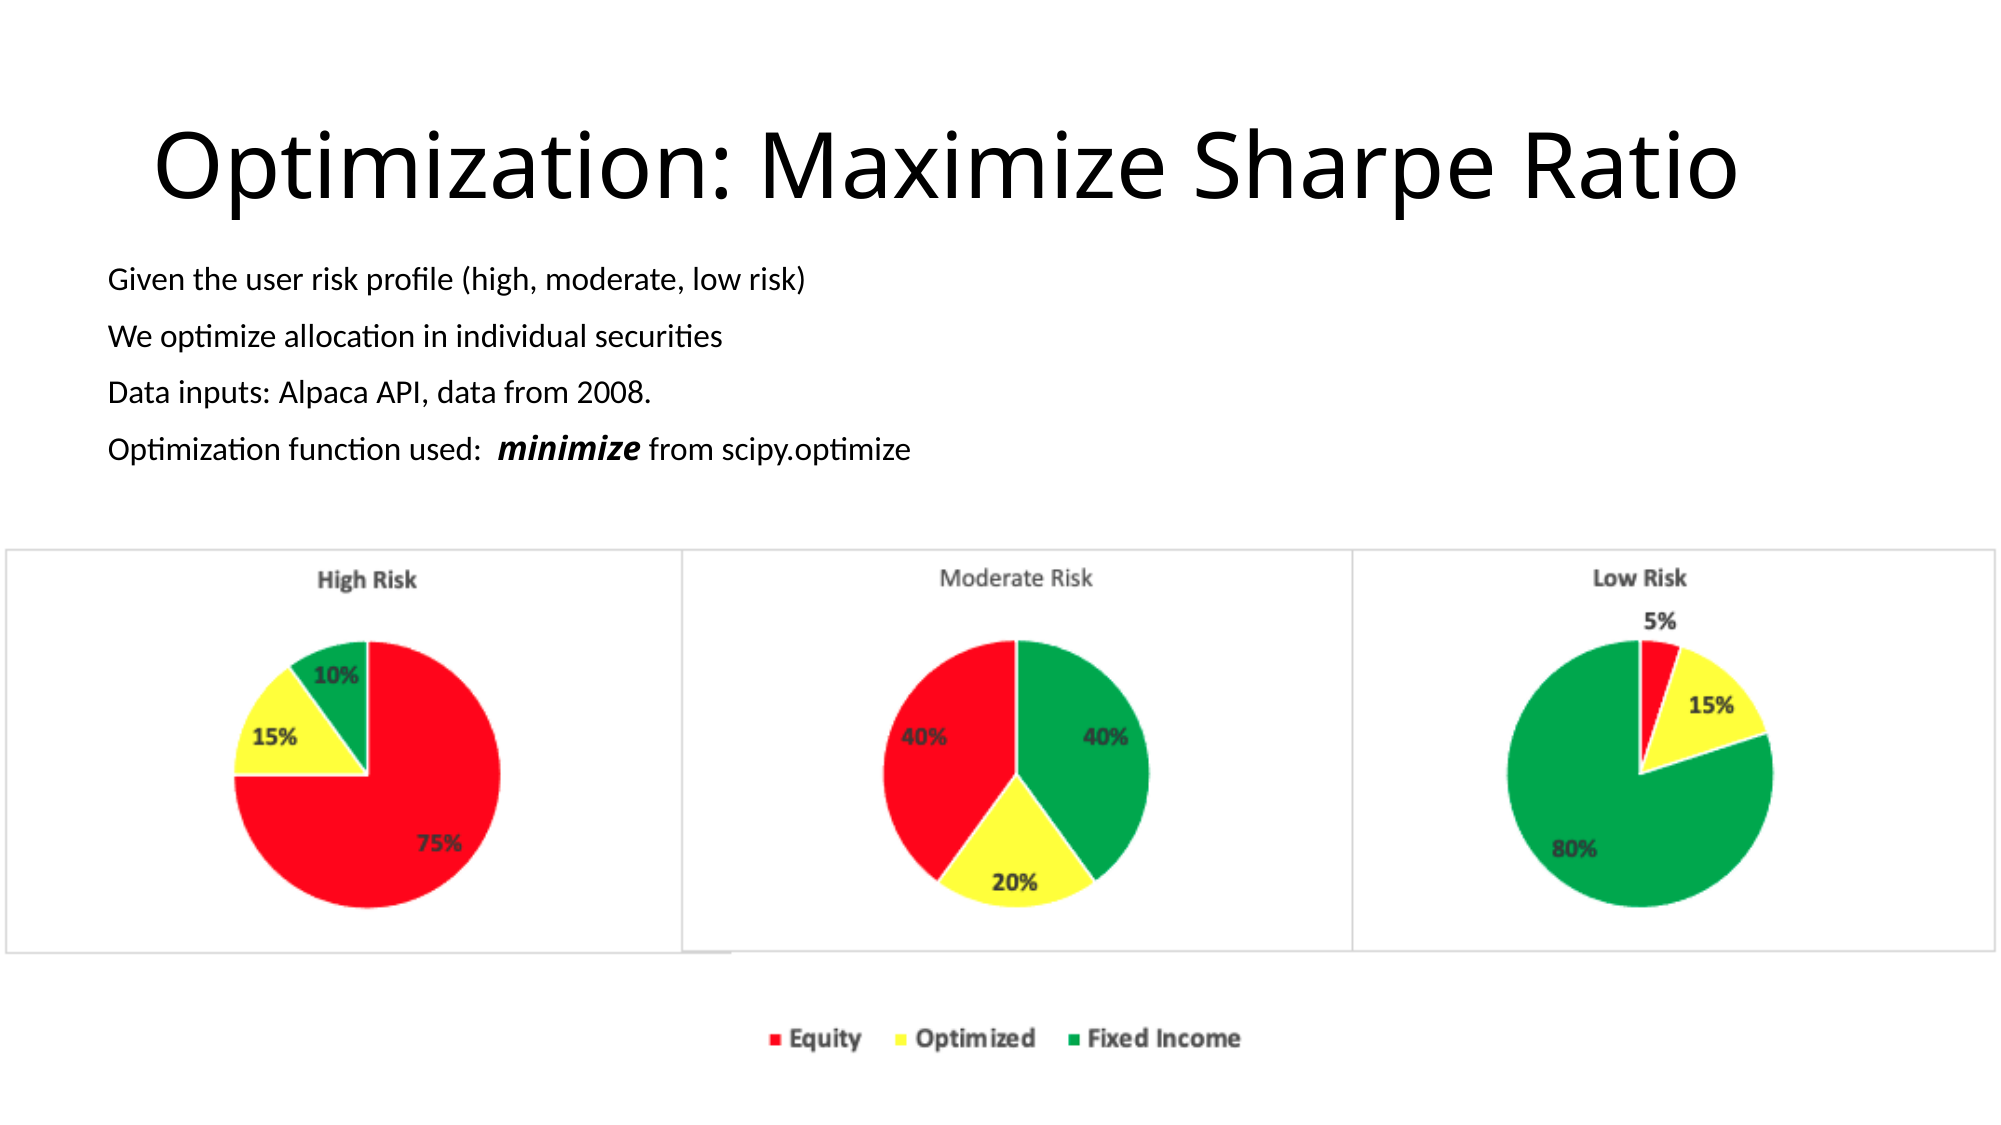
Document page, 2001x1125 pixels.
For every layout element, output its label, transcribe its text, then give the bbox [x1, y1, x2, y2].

list Given the user risk profile (high, moderate, low risk) We optimize allocation in individual securities Data inputs: Alpaca API, data from 2008. Optimization function used: minimize from scipy.optimize [92, 230, 1818, 540]
picture [0, 540, 2000, 1057]
title Optimization: Maximize Sharpe Ratio [137, 59, 1863, 278]
